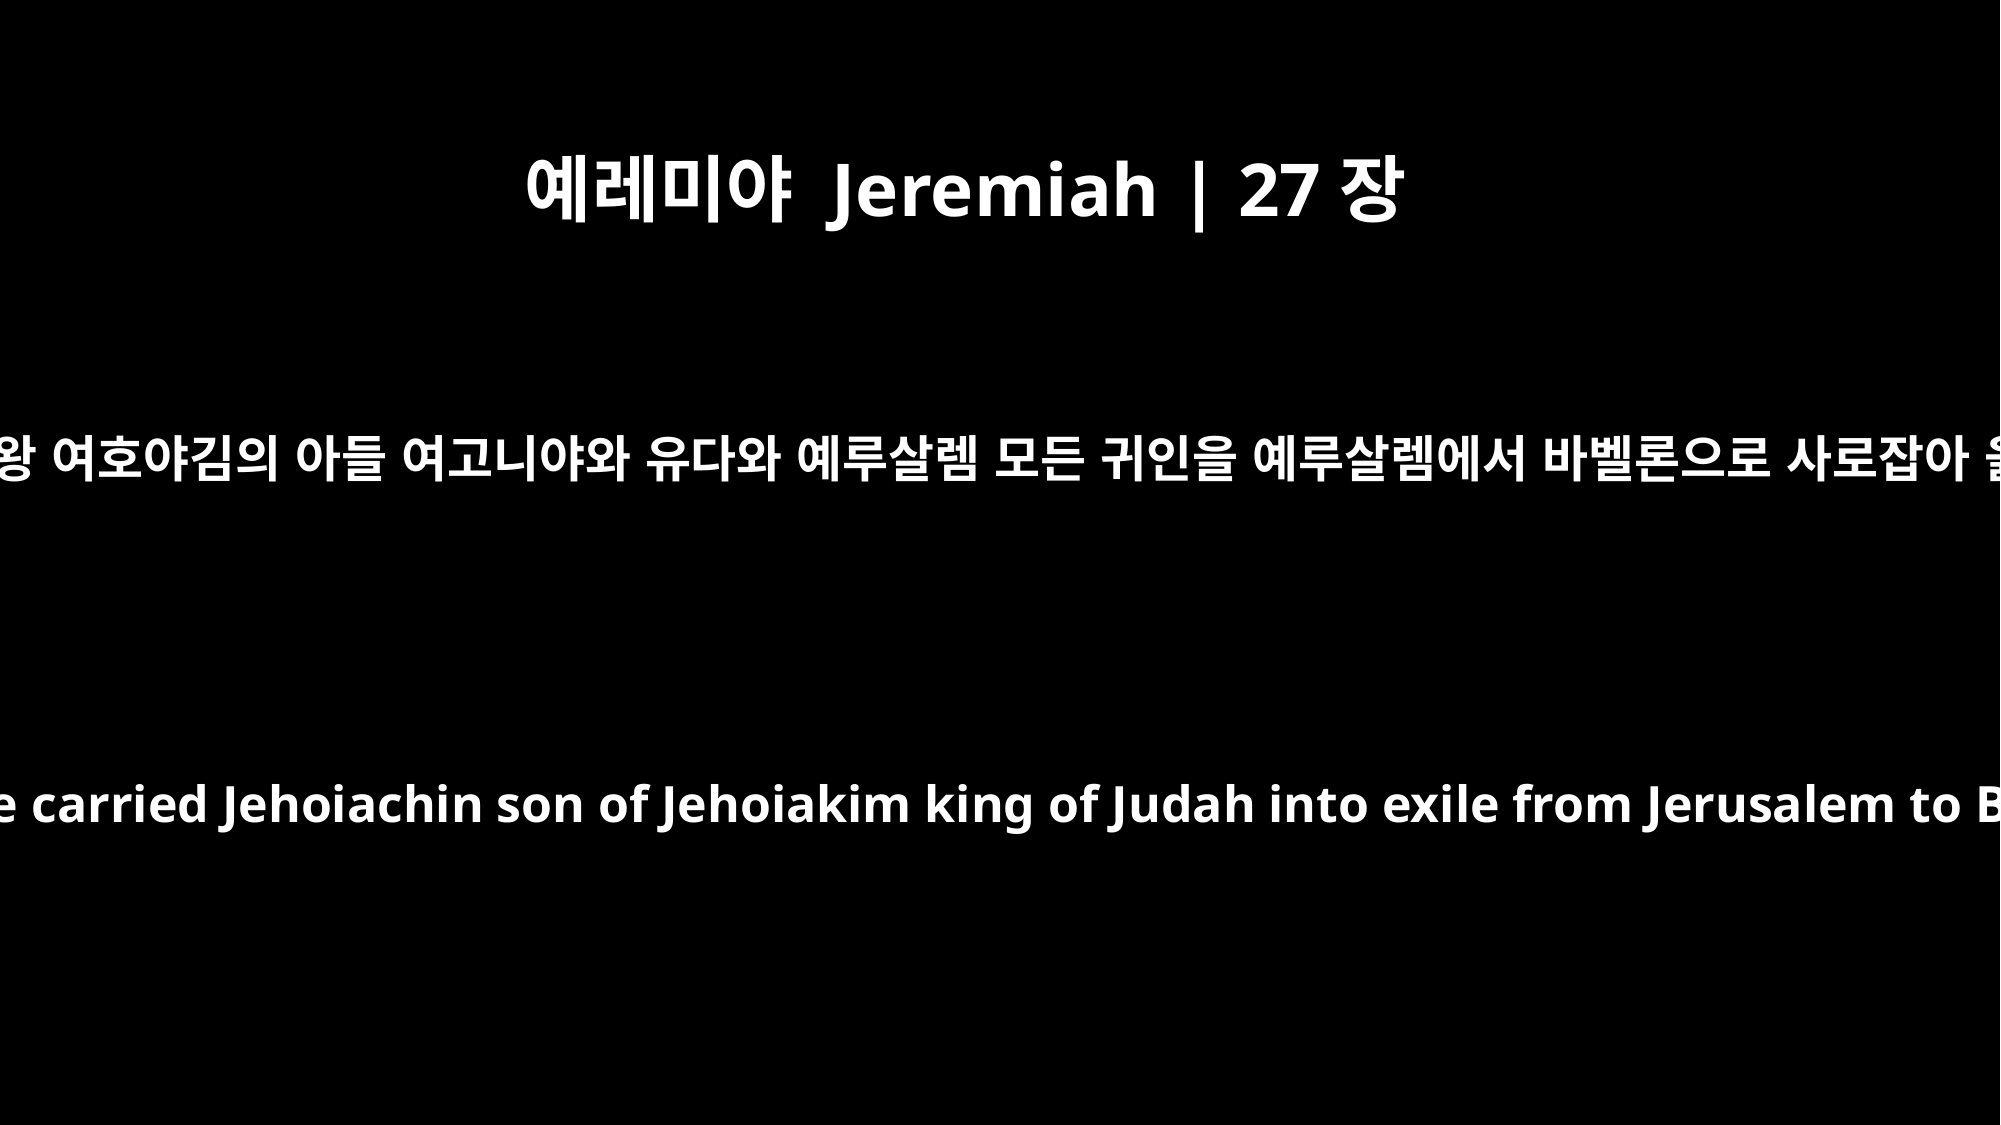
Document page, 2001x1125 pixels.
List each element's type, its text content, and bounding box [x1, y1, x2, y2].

text_box 20 이것은 바벨론의 왕 느부갓네살이 유다의 왕 여호야김의 아들 여고니야와 유다와 예루살렘 모든 귀인을 예루살렘에서 바벨론으로 사로잡아 옮길 때에 가져가지 아니하였던 것이라 [0, 359, 2000, 495]
text_box which Nebuchadnezzar king of Babylon did not take away when he carried Jehoiachin son of Jehoiakim king of Judah into exile from Jerusalem to Babylon, along with all the nobles of Judah and Jerusalem -- [0, 764, 2000, 840]
text_box 예레미야 Jeremiah | 27장 [510, 136, 1422, 239]
